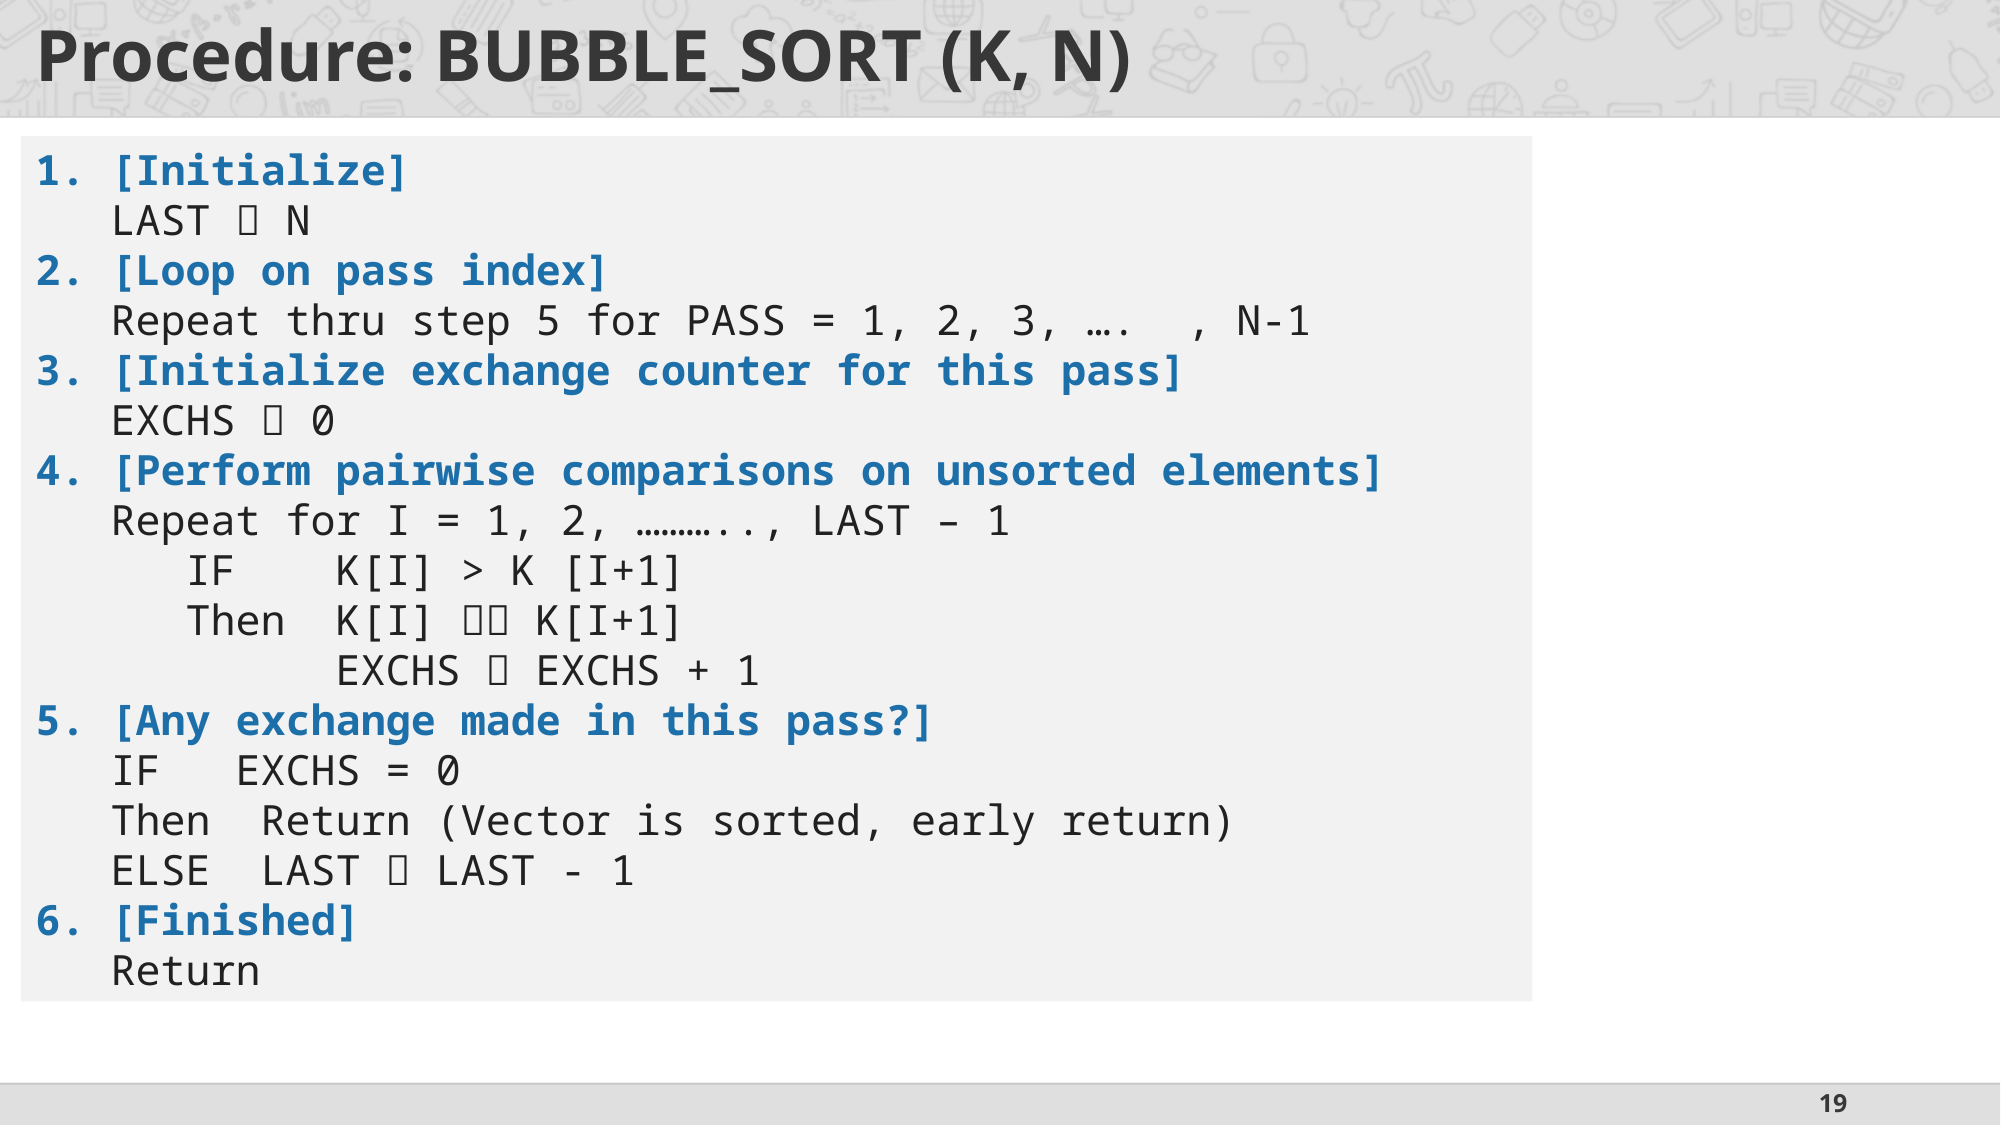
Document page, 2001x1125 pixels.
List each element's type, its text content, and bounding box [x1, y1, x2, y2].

text_box 1. [Initialize] LAST  N 2. [Loop on pass index] Repeat thru step 5 for PASS = 1, 2, 3, …. , N-1 3. [Initialize exchange counter for this pass] EXCHS  0 4. [Perform pairwise comparisons on unsorted elements] Repeat for I = 1, 2, ……….., LAST – 1 IF K[I] > K [I+1] Then K[I]  K[I+1] EXCHS  EXCHS + 1 5. [Any exchange made in this pass?] IF EXCHS = 0 Then Return (Vector is sorted, early return) ELSE LAST  LAST - 1 6. [Finished] Return [20, 136, 1533, 1002]
title Procedure: BUBBLE_SORT (K, N) [0, 0, 2000, 117]
